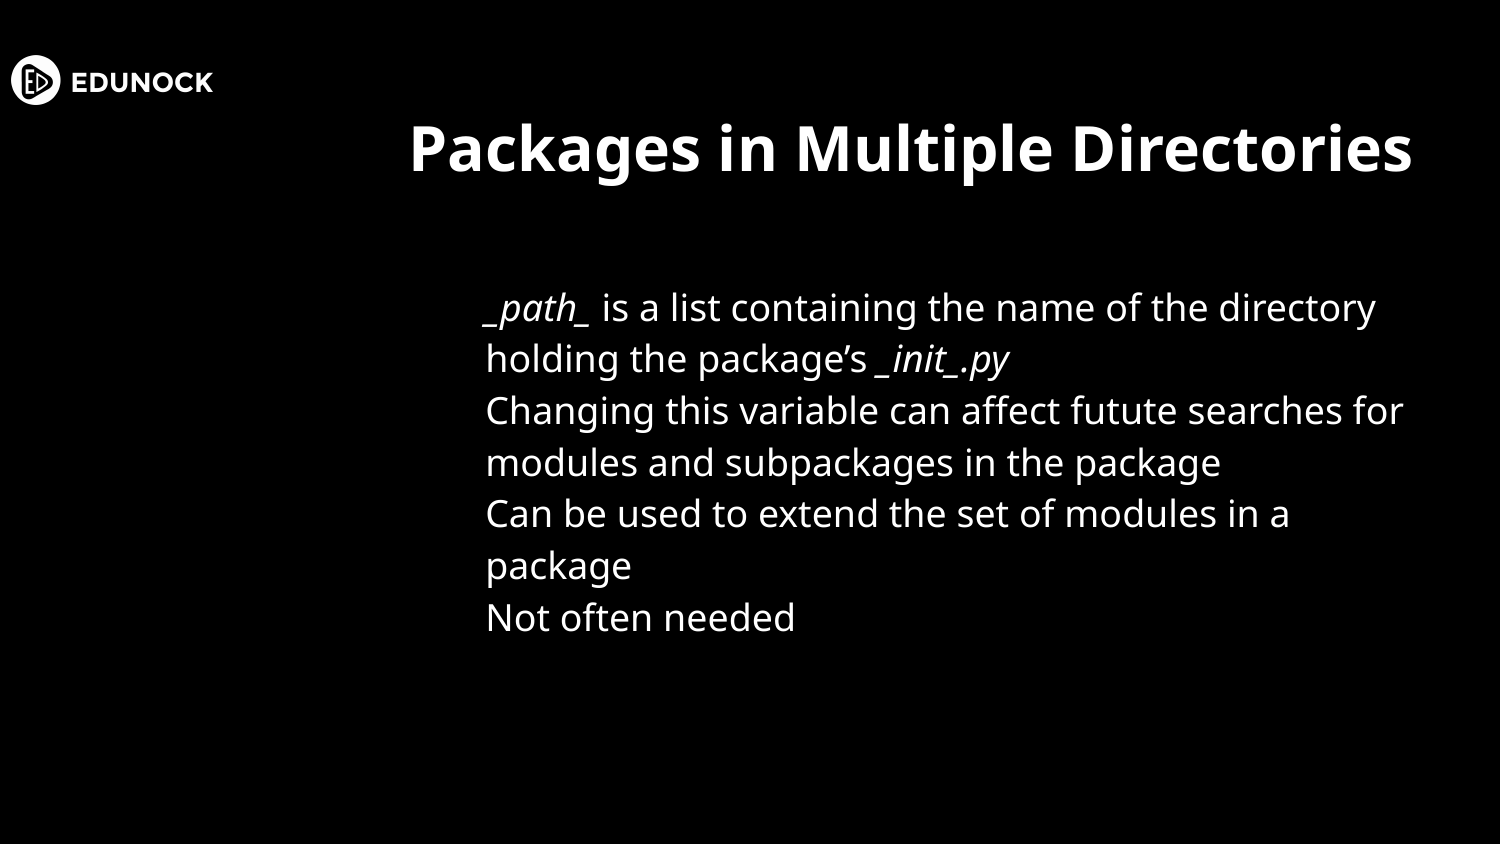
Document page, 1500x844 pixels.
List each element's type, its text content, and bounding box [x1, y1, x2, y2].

list _path_ is a list containing the name of the directory holding the package’s _init_.py Changing this variable can affect futute searches for modules and subpackages in the package Can be used to extend the set of modules in a package Not often needed [395, 261, 1433, 755]
picture [11, 55, 214, 106]
title Packages in Multiple Directories [393, 94, 1431, 199]
